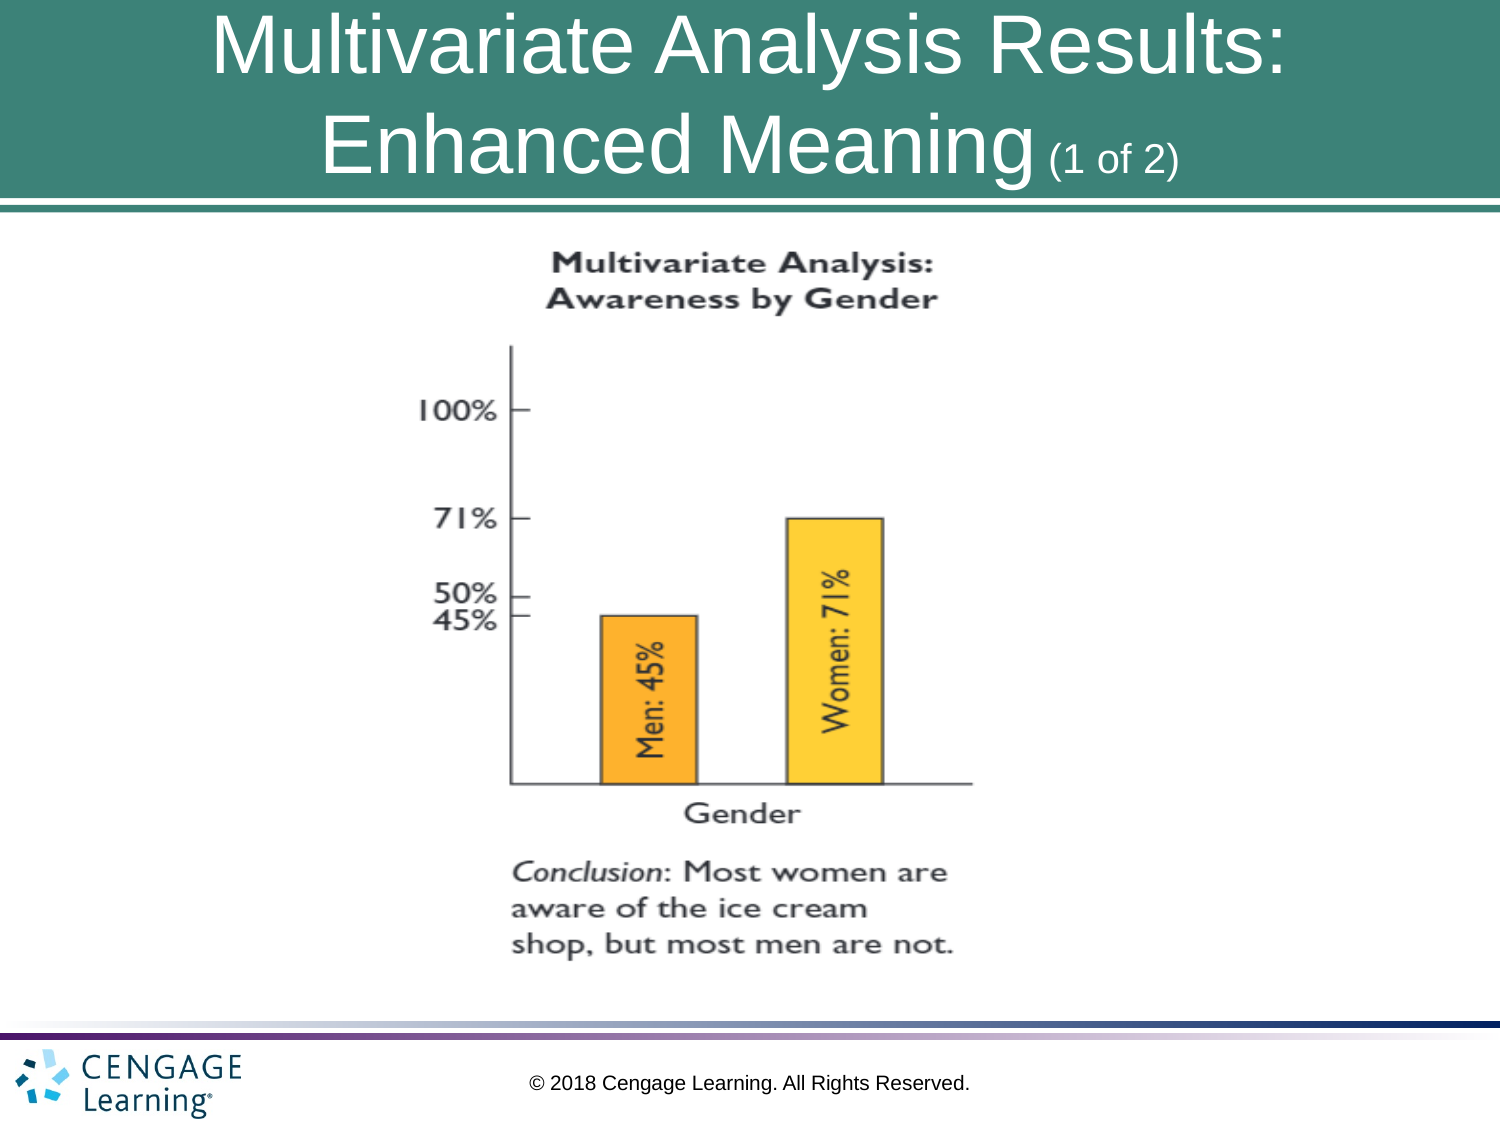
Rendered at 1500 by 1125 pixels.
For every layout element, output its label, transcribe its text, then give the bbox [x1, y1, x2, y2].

title Multivariate Analysis Results: Enhanced Meaning (1 of 2) [37, 0, 1463, 181]
picture [15, 1049, 241, 1119]
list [399, 234, 1026, 1001]
